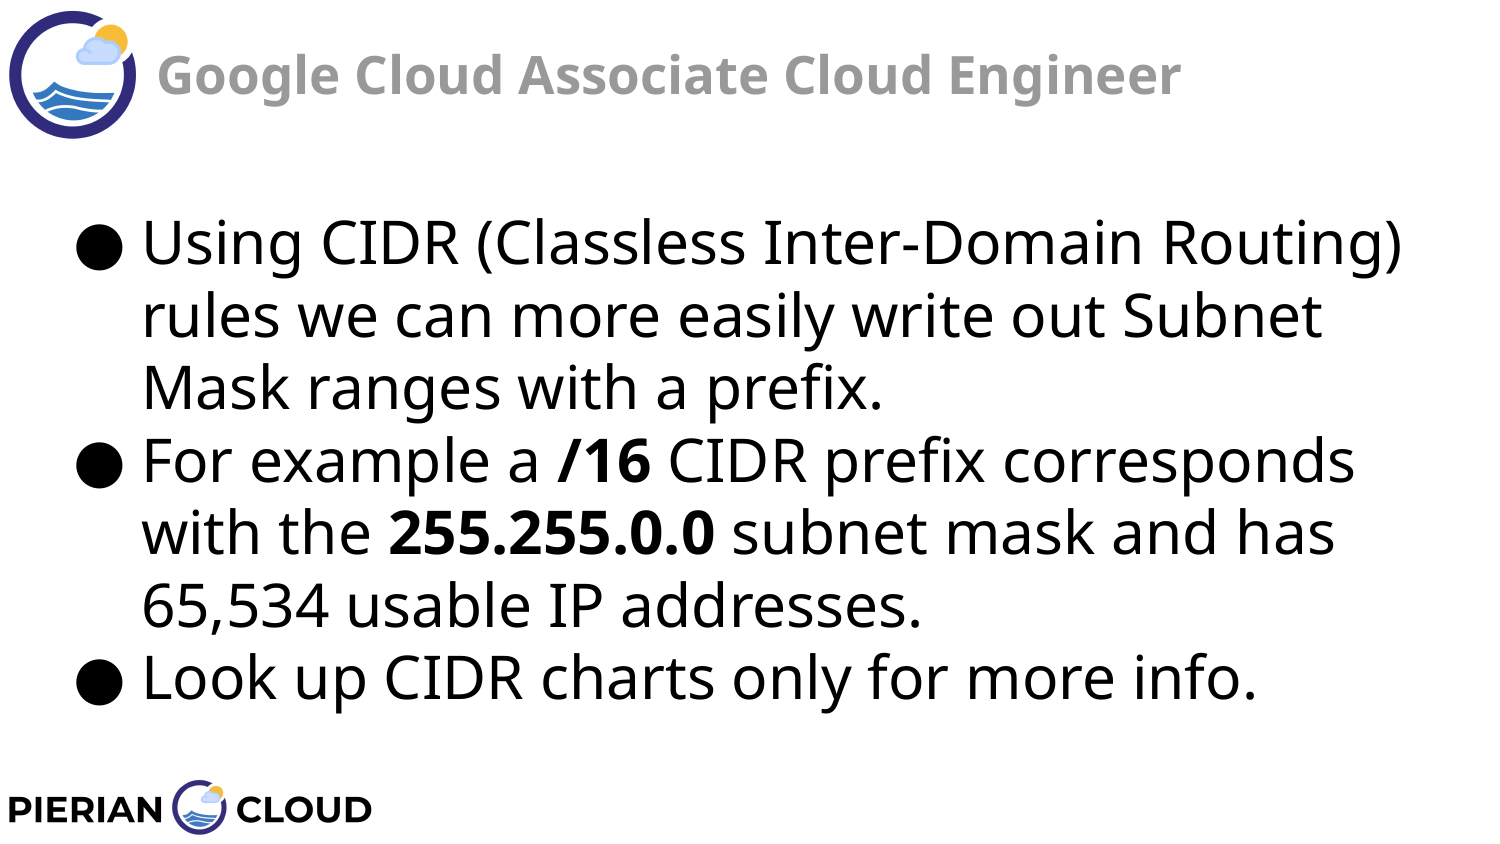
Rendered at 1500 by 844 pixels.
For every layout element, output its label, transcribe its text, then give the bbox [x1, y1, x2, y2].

picture [0, 0, 142, 146]
title Google Cloud Associate Cloud Engineer [146, 25, 1420, 120]
picture [0, 758, 375, 844]
subtitle Using CIDR (Classless Inter-Domain Routing) rules we can more easily write out Subnet Mask ranges with a prefix. For example a /16 CIDR prefix corresponds with the 255.255.0.0 subnet mask and has 65,534 usable IP addresses. Look up CIDR charts only for more info. [51, 189, 1476, 750]
